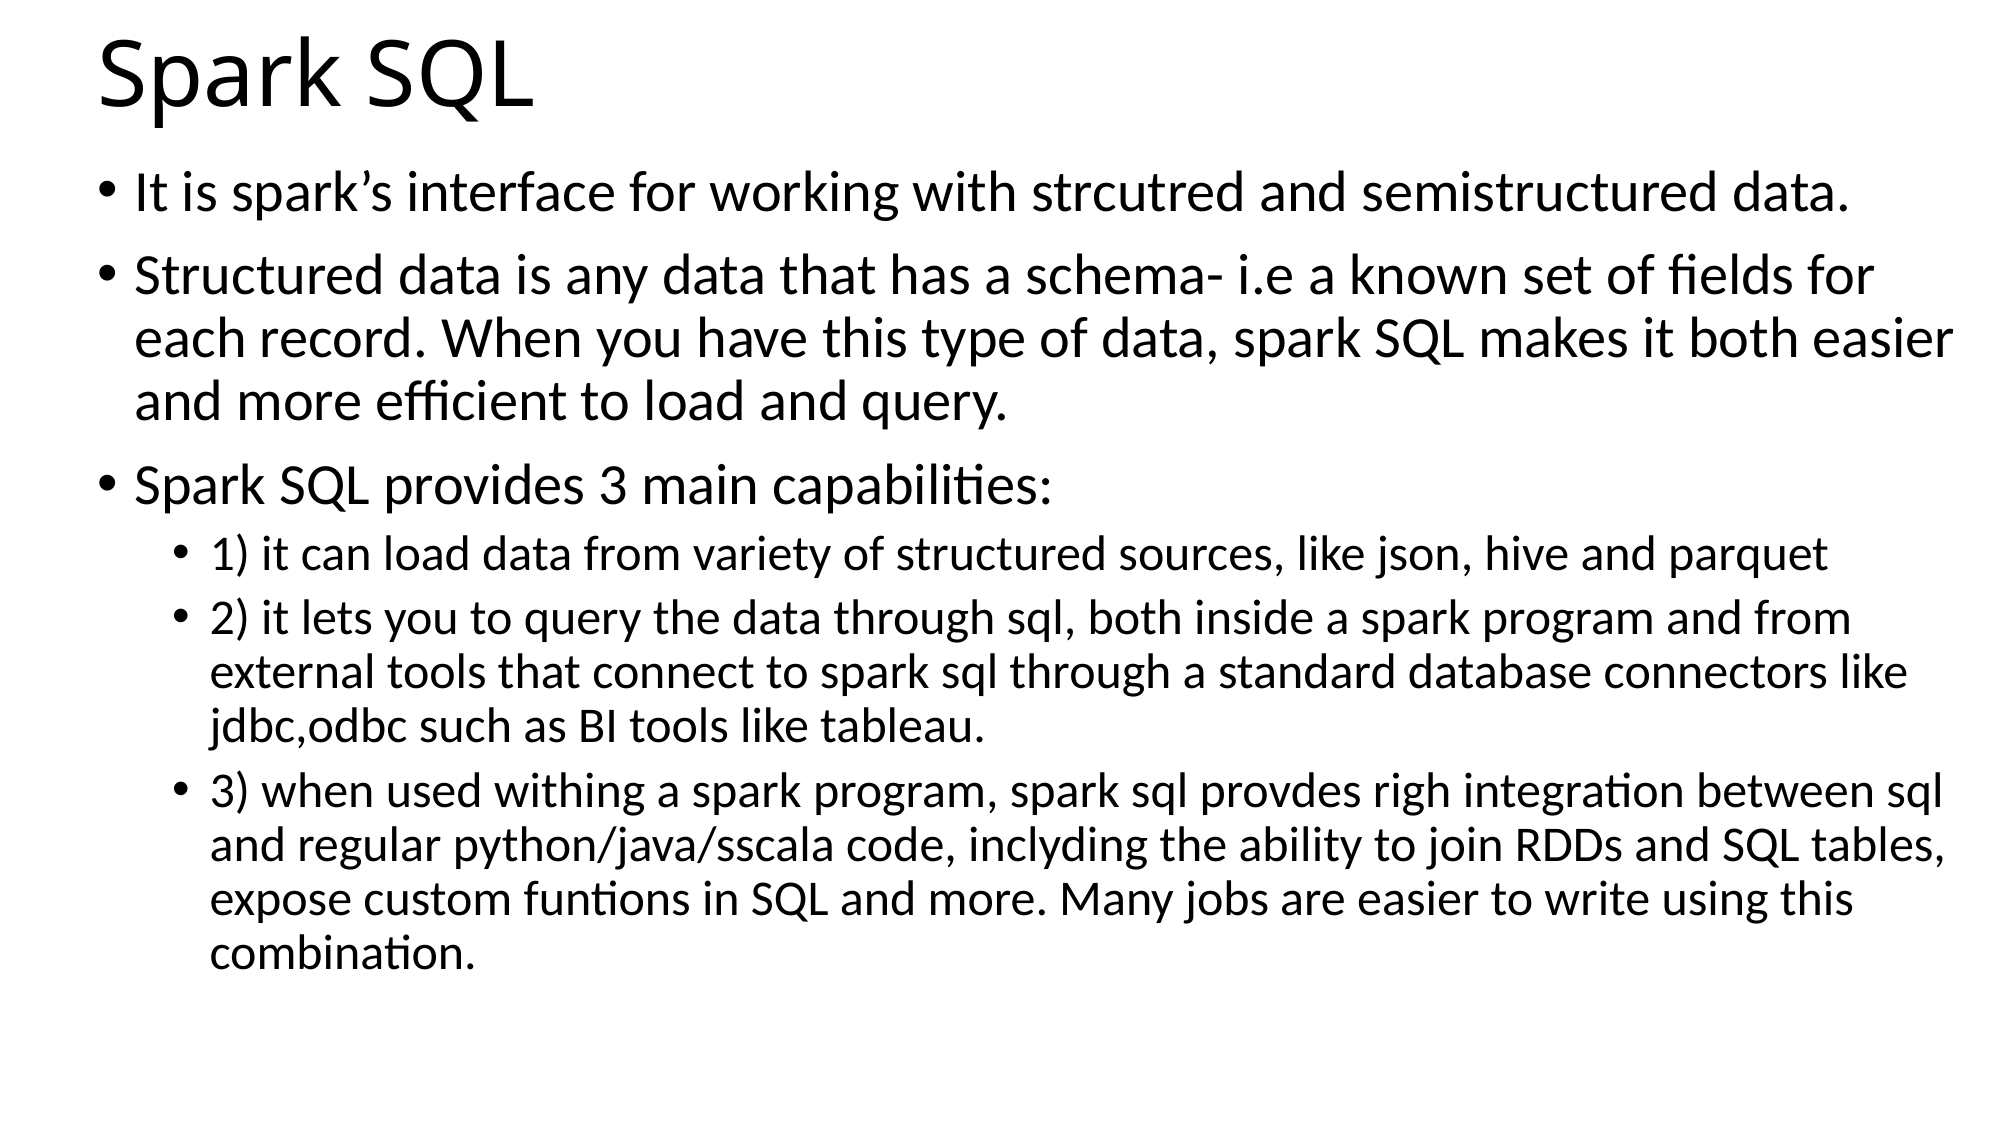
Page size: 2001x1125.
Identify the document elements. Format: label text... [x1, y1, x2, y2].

list It is spark’s interface for working with strcutred and semistructured data. Structured data is any data that has a schema- i.e a known set of fields for each record. When you have this type of data, spark SQL makes it both easier and more efficient to load and query. Spark SQL provides 3 main capabilities: 1) it can load data from variety of structured sources, like json, hive and parquet 2) it lets you to query the data through sql, both inside a spark program and from external tools that connect to spark sql through a standard database connectors like jdbc,odbc such as BI tools like tableau. 3) when used withing a spark program, spark sql provdes righ integration between sql and regular python/java/sscala code, inclyding the ability to join RDDs and SQL tables, expose custom funtions in SQL and more. Many jobs are easier to write using this combination. [82, 153, 1972, 1125]
title Spark SQL [82, 0, 1933, 153]
